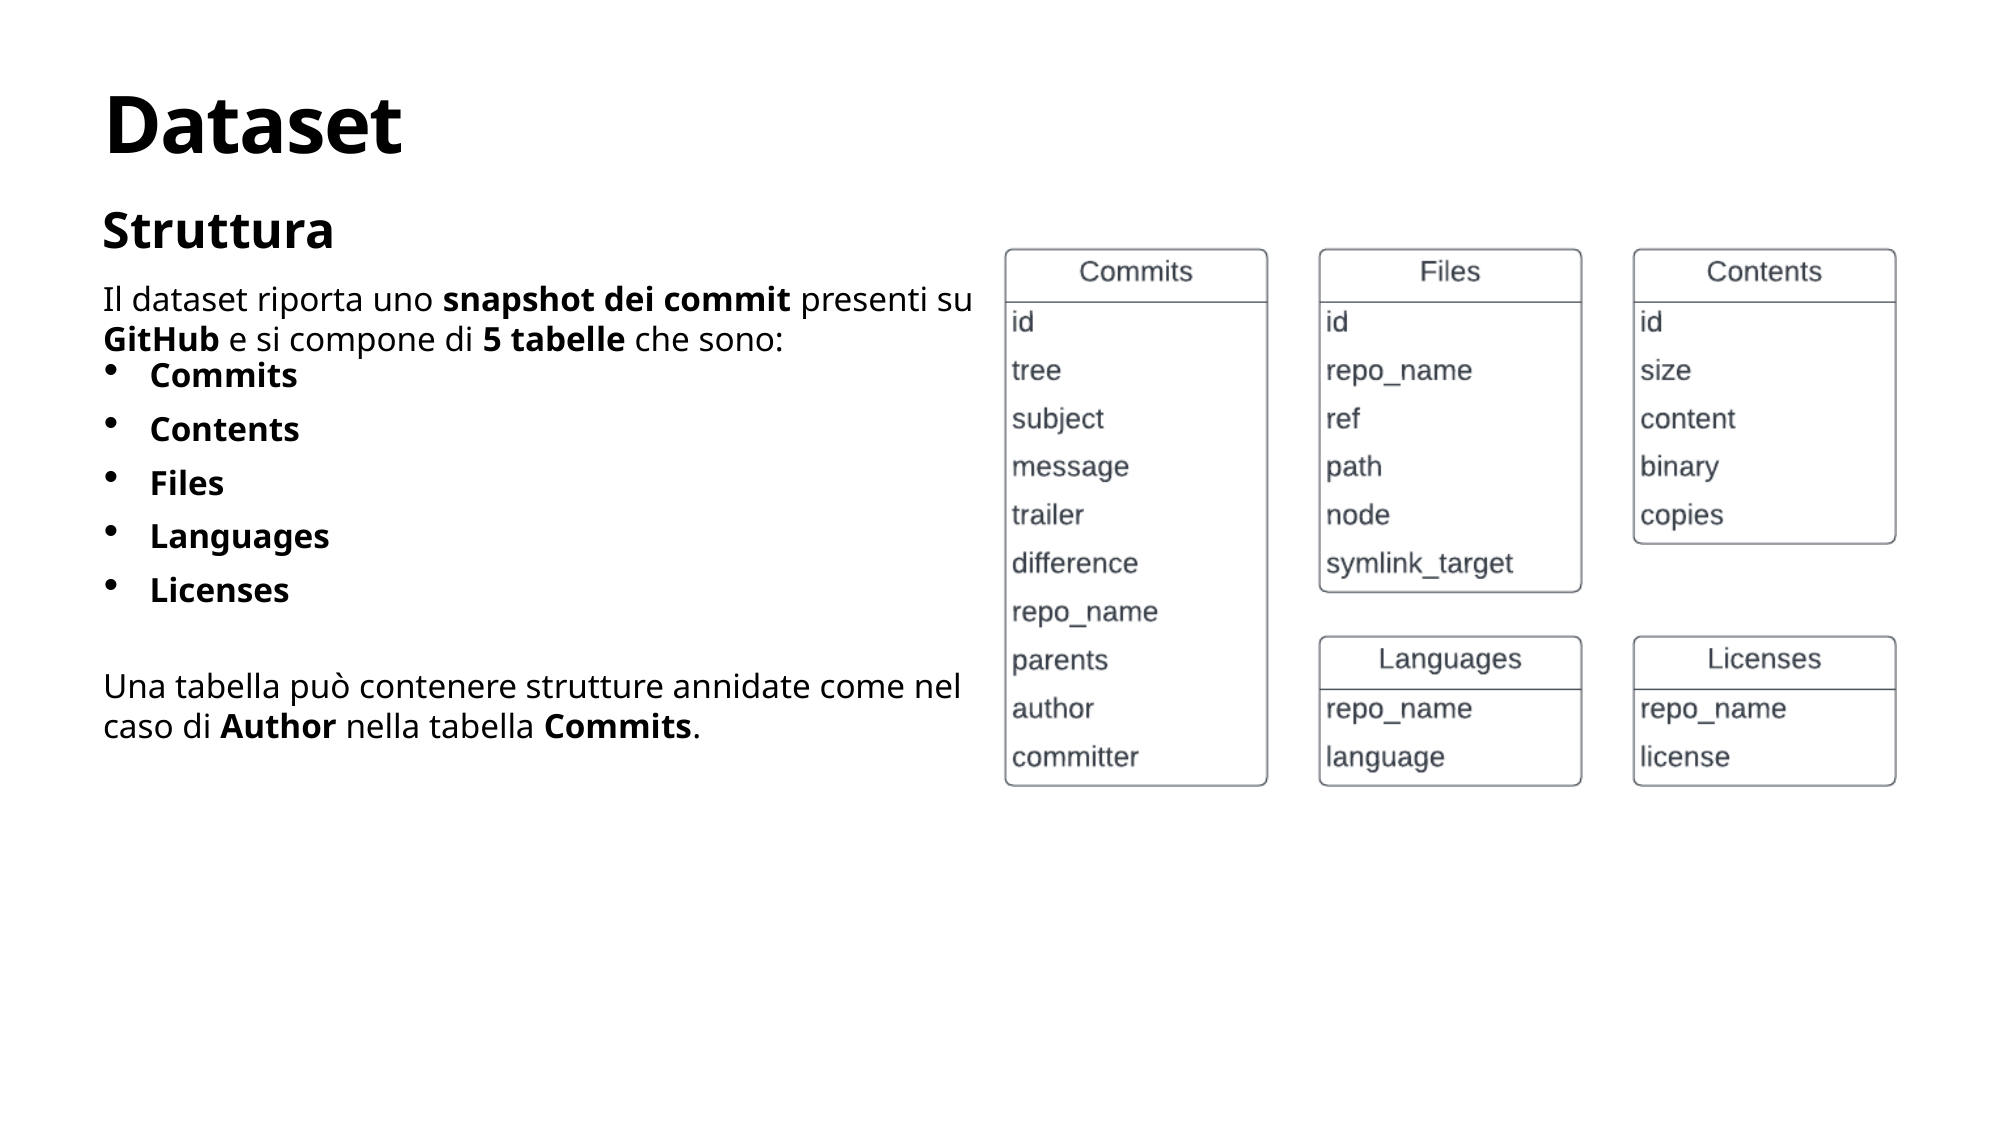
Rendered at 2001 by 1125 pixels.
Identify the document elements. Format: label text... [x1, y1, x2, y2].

title Dataset [98, 87, 902, 194]
picture [1003, 245, 1898, 790]
text_box Il dataset riporta uno snapshot dei commit presenti su GitHub e si compone di 5 tabelle che sono: [98, 274, 994, 374]
text_box Una tabella può contenere strutture annidate come nel caso di Author nella tabella Commits. [98, 661, 994, 816]
list Commits Contents Files Languages Licenses [99, 376, 993, 659]
text_box Struttura [98, 194, 1901, 272]
